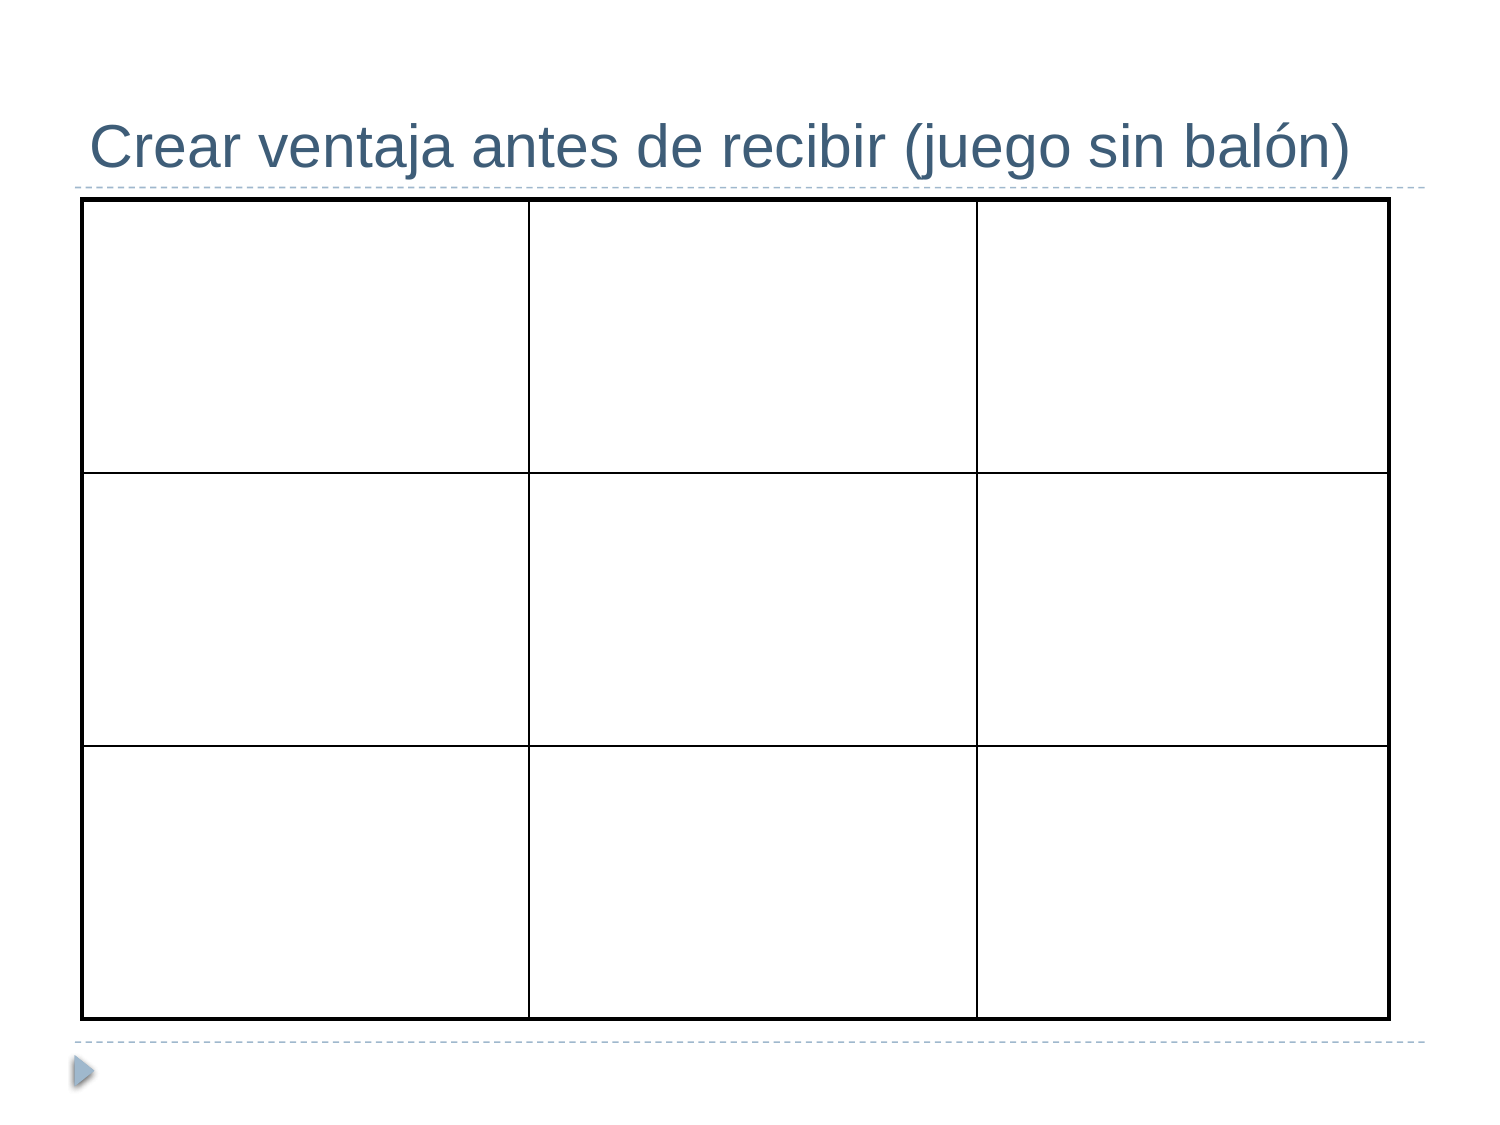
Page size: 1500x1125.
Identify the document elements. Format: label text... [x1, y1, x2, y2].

table_cell [978, 474, 1387, 745]
table_cell [530, 747, 976, 1017]
table_cell [84, 747, 528, 1017]
table_cell [84, 474, 528, 745]
table_header [978, 202, 1387, 472]
table_cell [530, 474, 976, 745]
table_cell [978, 747, 1387, 1017]
table_header [530, 202, 976, 472]
title Crear ventaja antes de recibir (juego sin balón) [75, 37, 1425, 188]
table_header [84, 202, 528, 472]
